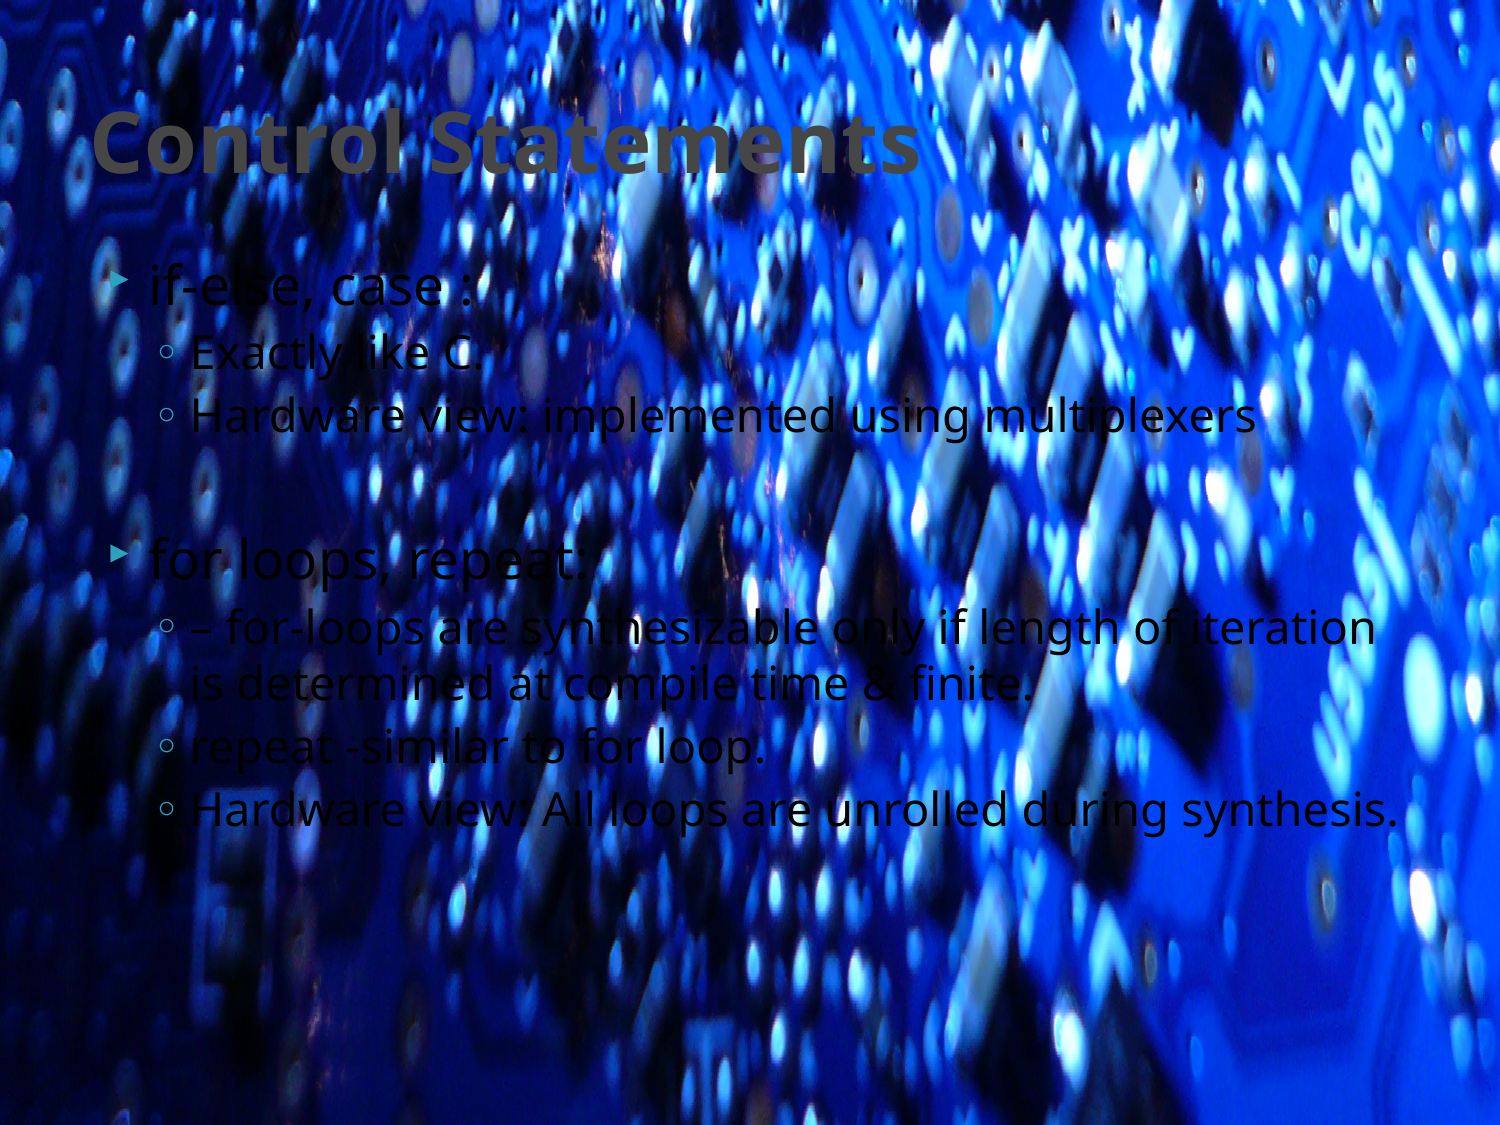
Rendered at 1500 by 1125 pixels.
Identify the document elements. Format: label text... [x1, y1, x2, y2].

list if-else, case : Exactly like C. Hardware view: implemented using multiplexers for loops, repeat: – for-loops are synthesizable only if length of iteration is determined at compile time & finite. repeat -similar to for loop. Hardware view: All loops are unrolled during synthesis. [75, 243, 1425, 900]
picture [0, 0, 1500, 1125]
title Control Statements [75, 45, 1425, 233]
